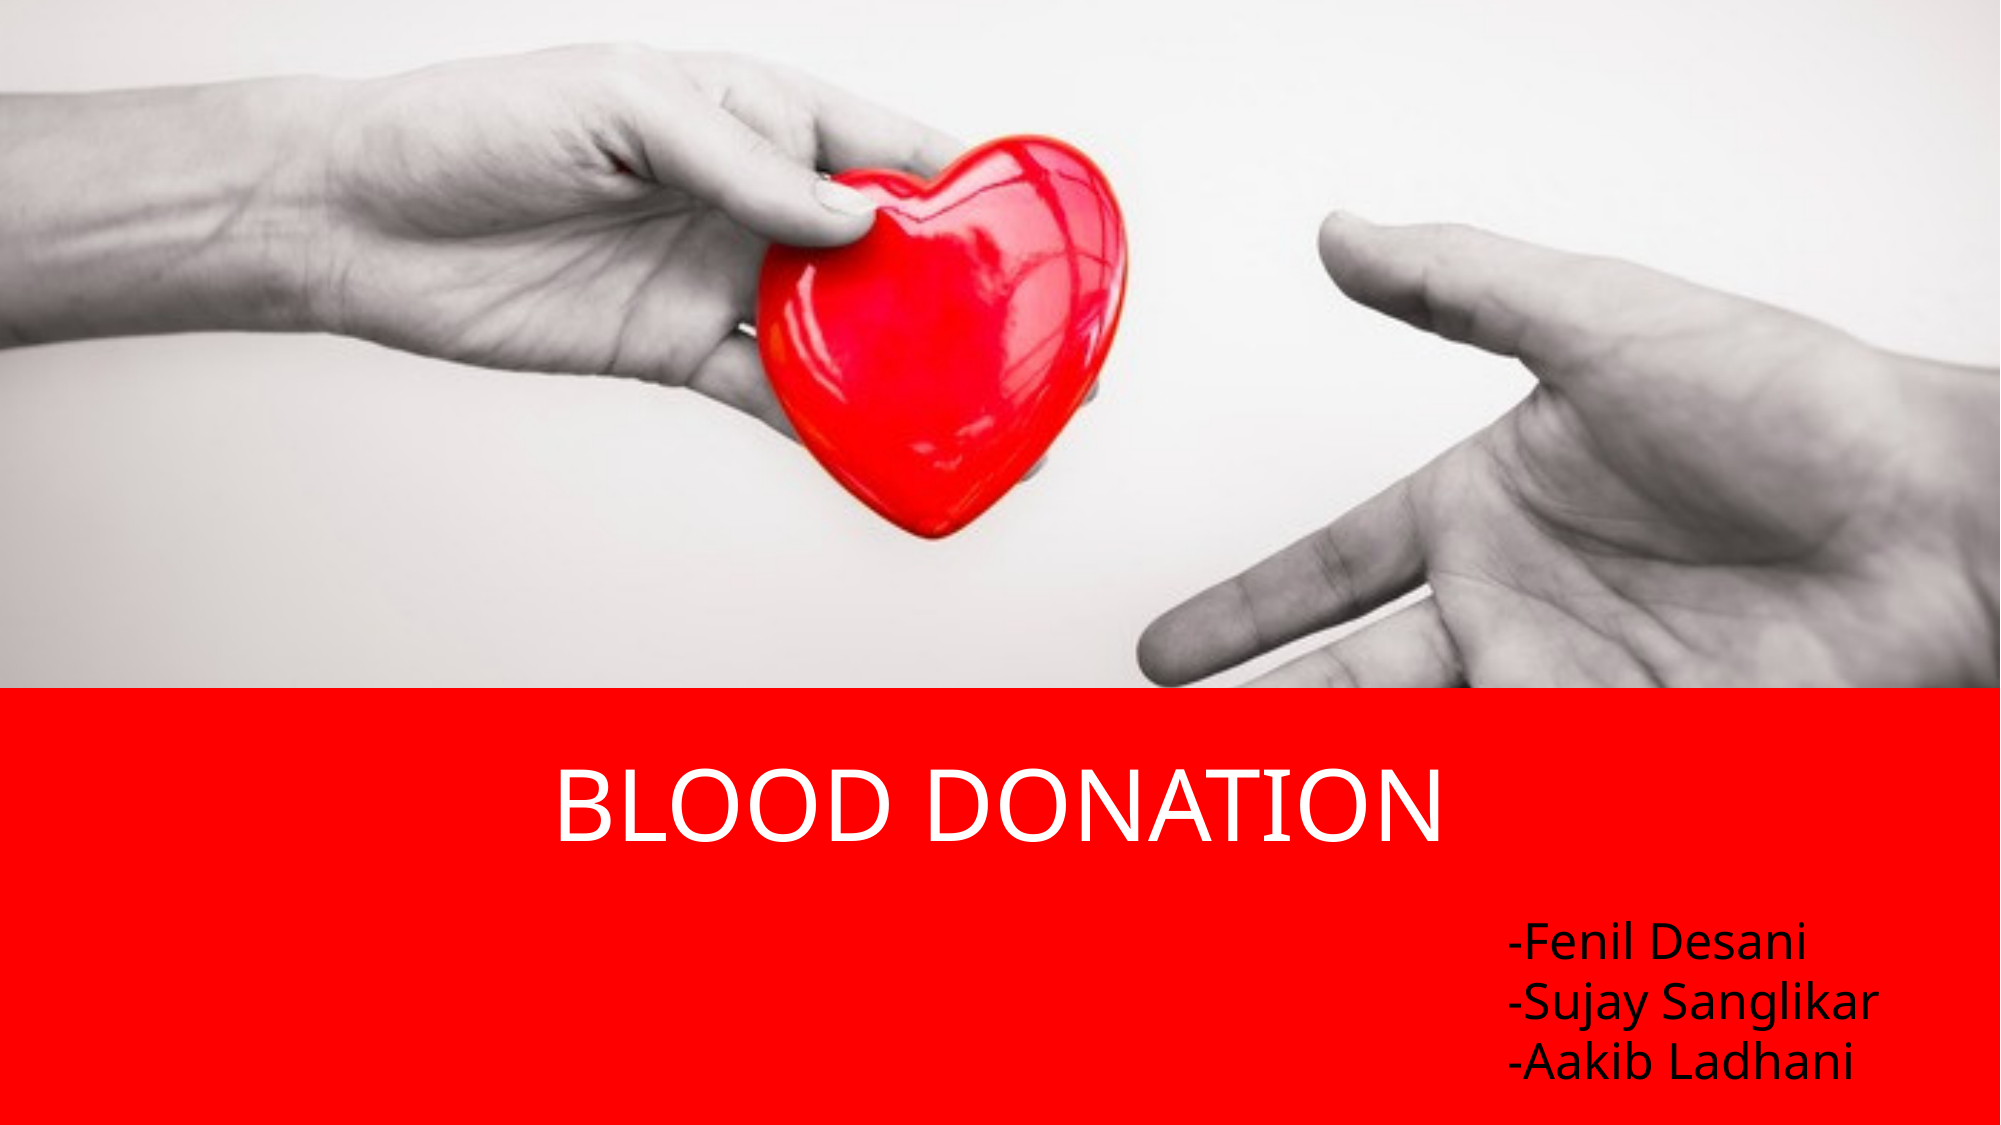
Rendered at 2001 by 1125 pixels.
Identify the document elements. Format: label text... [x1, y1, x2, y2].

text_box -Fenil Desani -Sujay Sanglikar -Aakib Ladhani [1493, 902, 2000, 1098]
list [0, 0, 2000, 688]
title Blood Donation [187, 701, 1812, 871]
